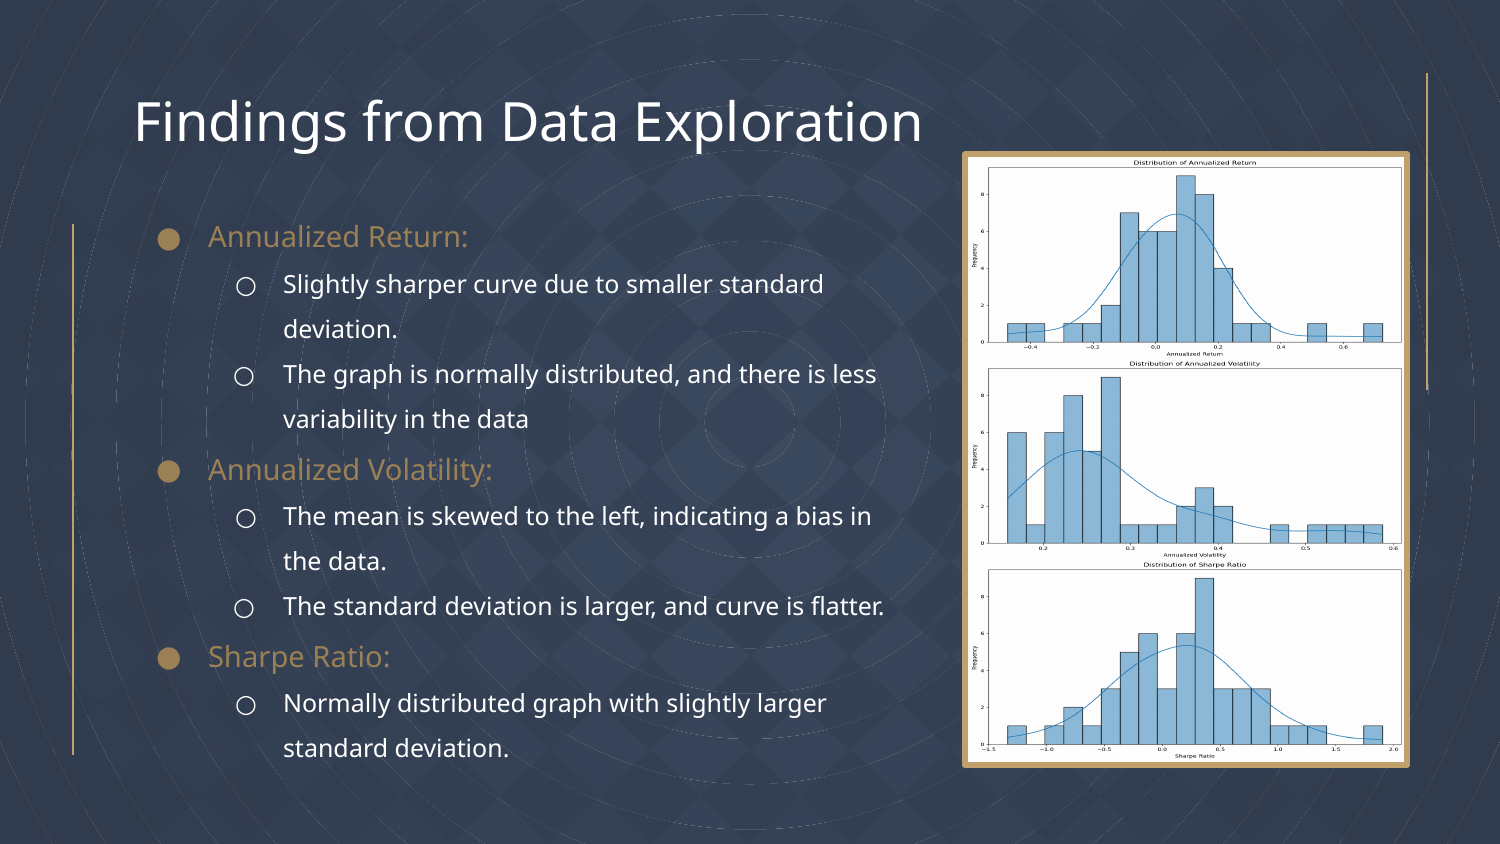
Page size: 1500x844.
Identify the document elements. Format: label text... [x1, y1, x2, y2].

picture [967, 157, 1405, 762]
title Findings from Data Exploration [118, 72, 1382, 167]
list Annualized Return: Slightly sharper curve due to smaller standard deviation. The graph is normally distributed, and there is less variability in the data Annualized Volatility: The mean is skewed to the left, indicating a bias in the data. The standard deviation is larger, and curve is flatter. Sharpe Ratio: Normally distributed graph with slightly larger standard deviation. [118, 265, 917, 699]
